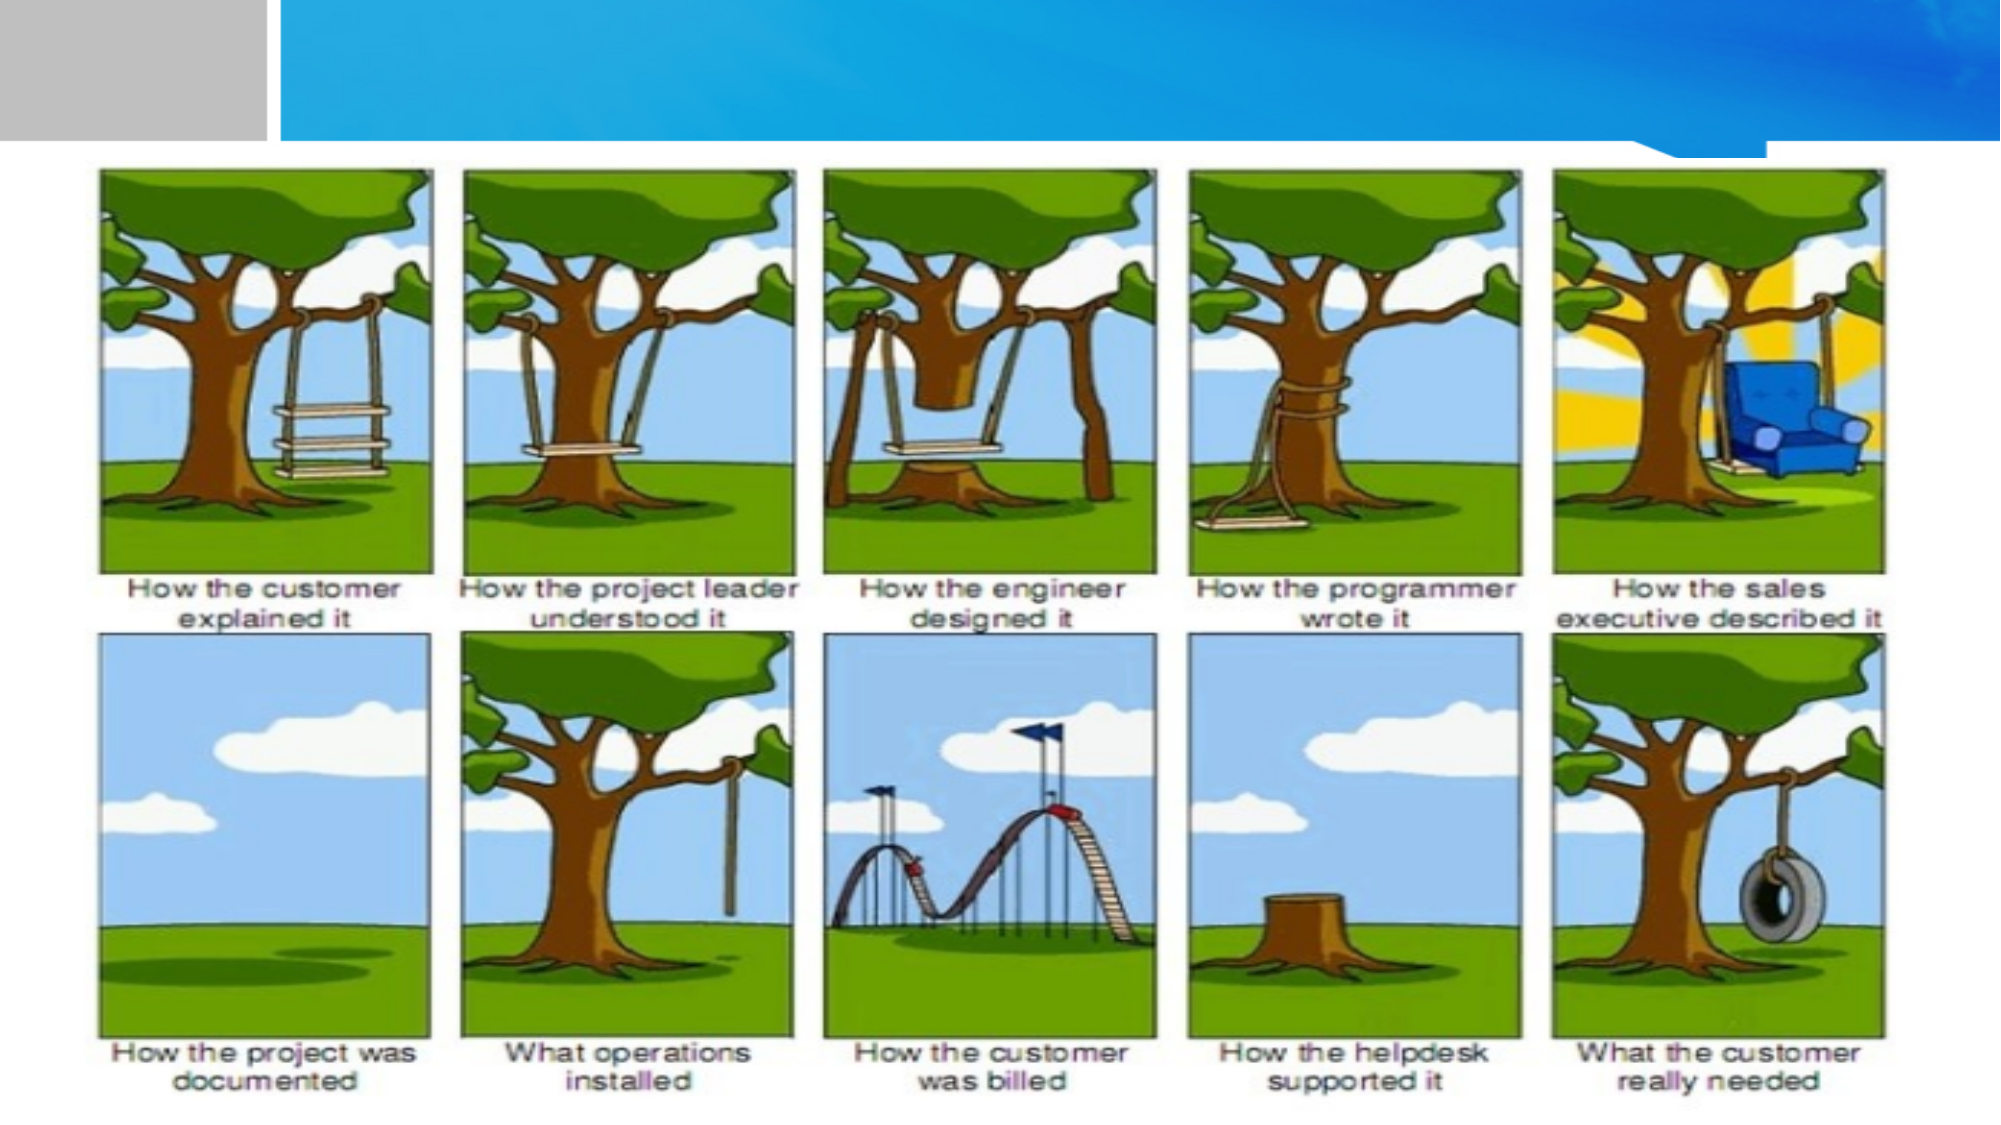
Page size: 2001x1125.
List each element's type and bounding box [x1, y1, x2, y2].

list [81, 158, 1939, 1111]
picture [0, 0, 2000, 1125]
